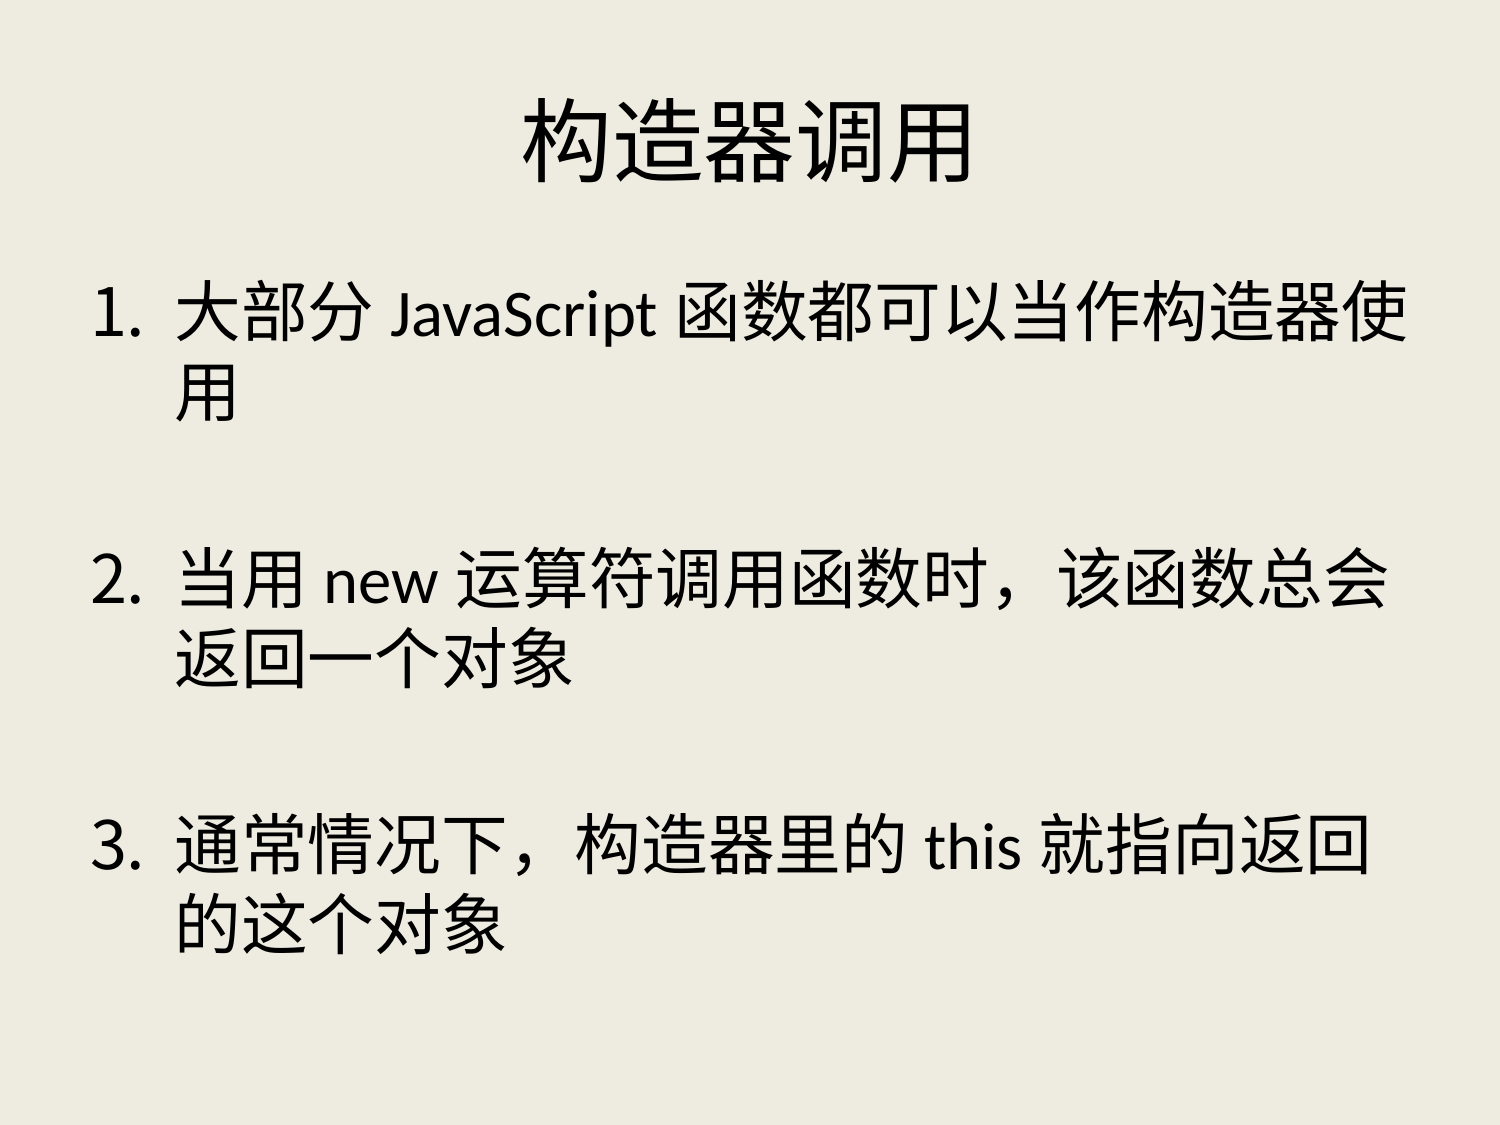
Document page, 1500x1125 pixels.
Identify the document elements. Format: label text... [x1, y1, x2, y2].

list 大部分JavaScript函数都可以当作构造器使用 当用new运算符调用函数时，该函数总会返回一个对象 通常情况下，构造器里的this就指向返回的这个对象 [75, 262, 1425, 1005]
title 构造器调用 [75, 45, 1425, 233]
